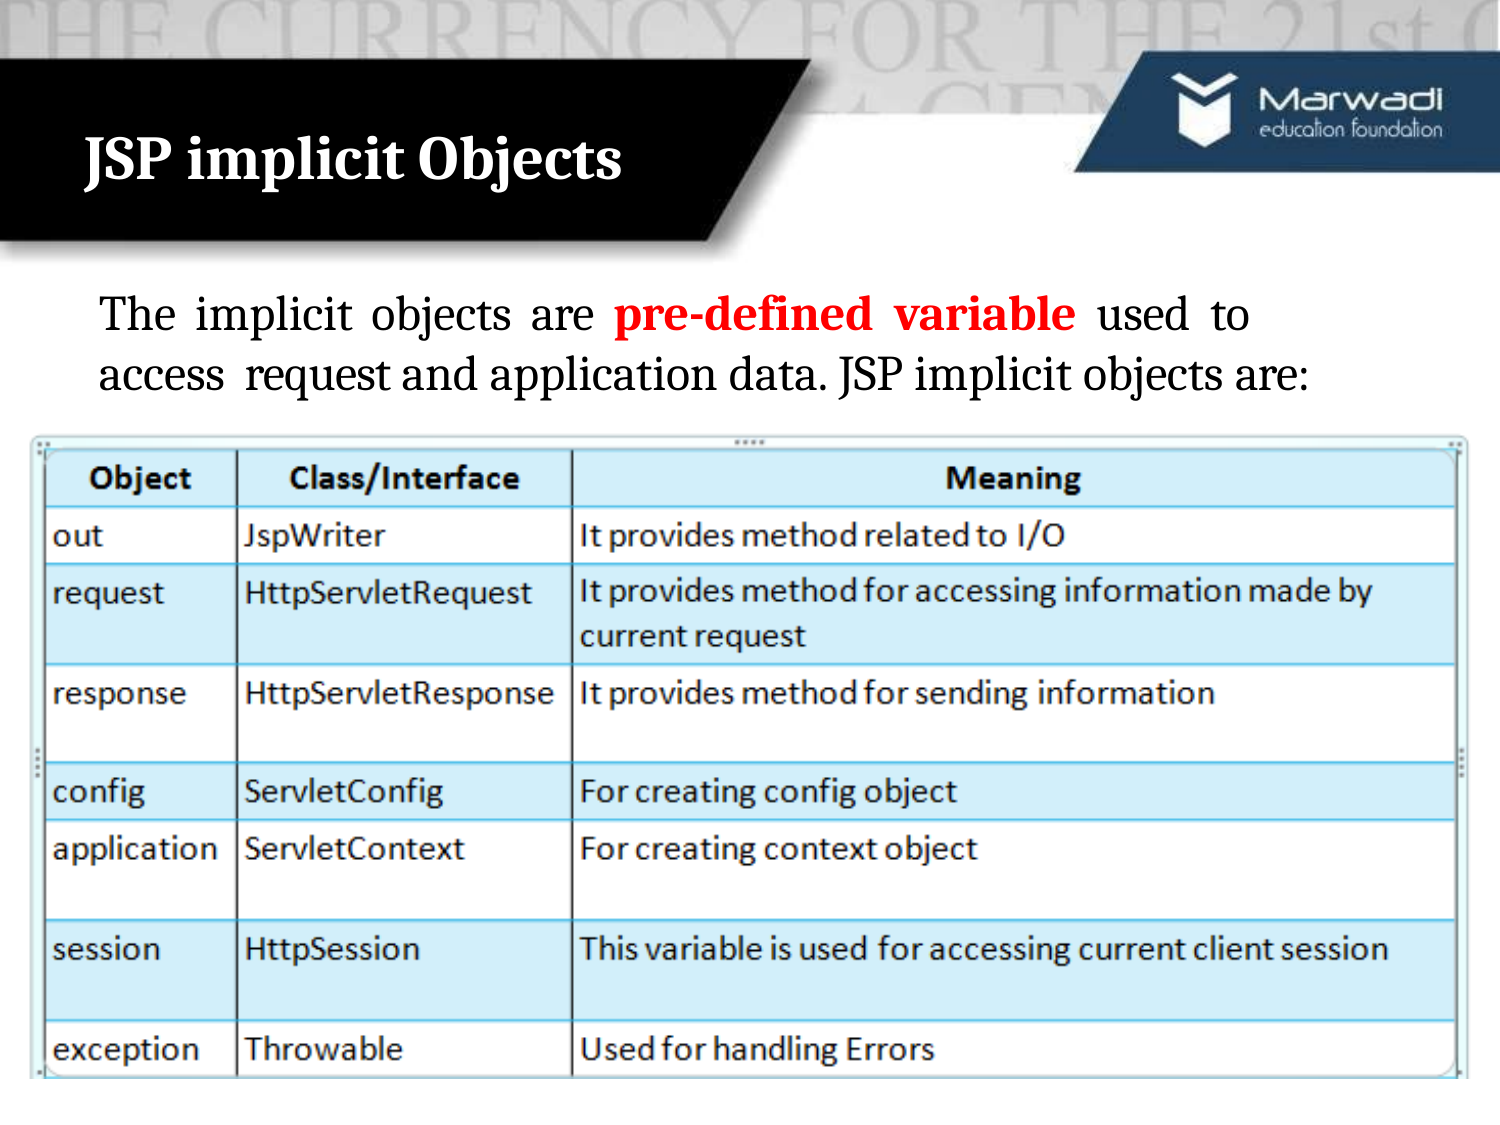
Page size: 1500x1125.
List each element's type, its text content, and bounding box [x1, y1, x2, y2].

picture [0, 0, 1500, 1079]
title JSP implicit Objects [82, 115, 641, 306]
text_box The implicit objects are pre-defined variable used to access request and application data. JSP implicit objects are: [87, 278, 1391, 401]
